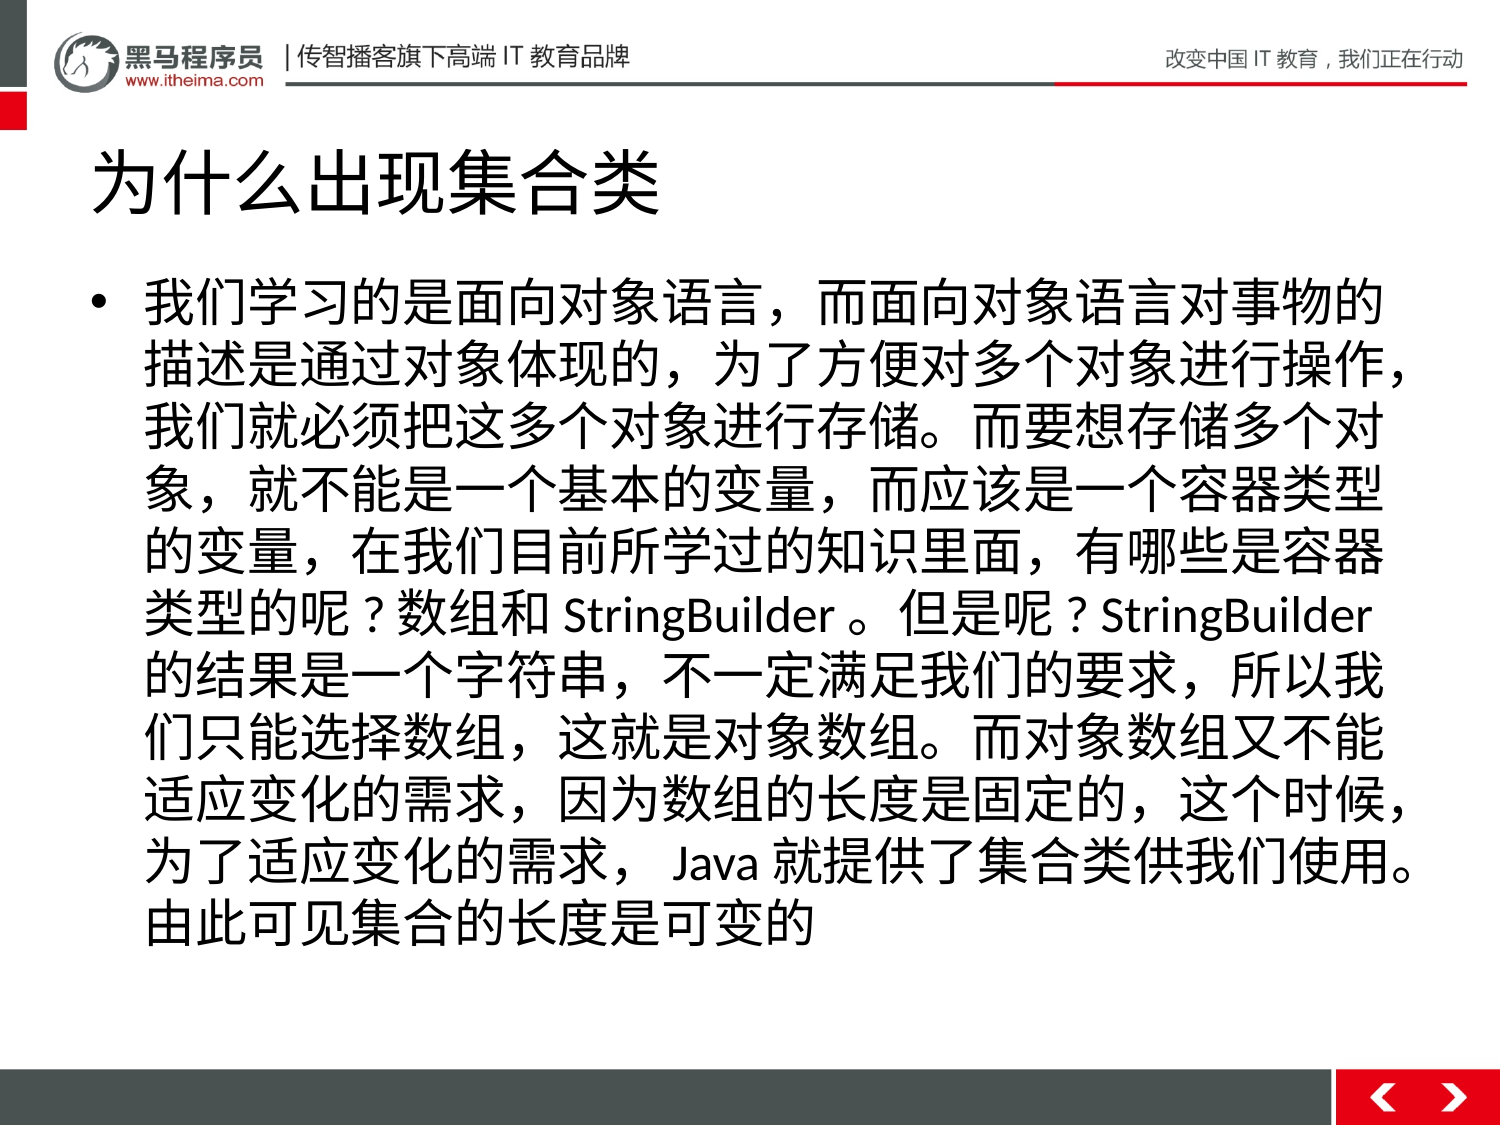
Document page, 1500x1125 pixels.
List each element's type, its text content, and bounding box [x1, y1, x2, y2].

list 我们学习的是面向对象语言，而面向对象语言对事物的描述是通过对象体现的，为了方便对多个对象进行操作，我们就必须把这多个对象进行存储。而要想存储多个对象，就不能是一个基本的变量，而应该是一个容器类型的变量，在我们目前所学过的知识里面，有哪些是容器类型的呢?数组和StringBuilder。但是呢? StringBuilder的结果是一个字符串，不一定满足我们的要求，所以我们只能选择数组，这就是对象数组。而对象数组又不能适应变化的需求，因为数组的长度是固定的，这个时候，为了适应变化的需求，Java就提供了集合类供我们使用。由此可见集合的长度是可变的 [75, 262, 1425, 1005]
title 为什么出现集合类 [75, 45, 1425, 233]
picture [0, 0, 1500, 1125]
